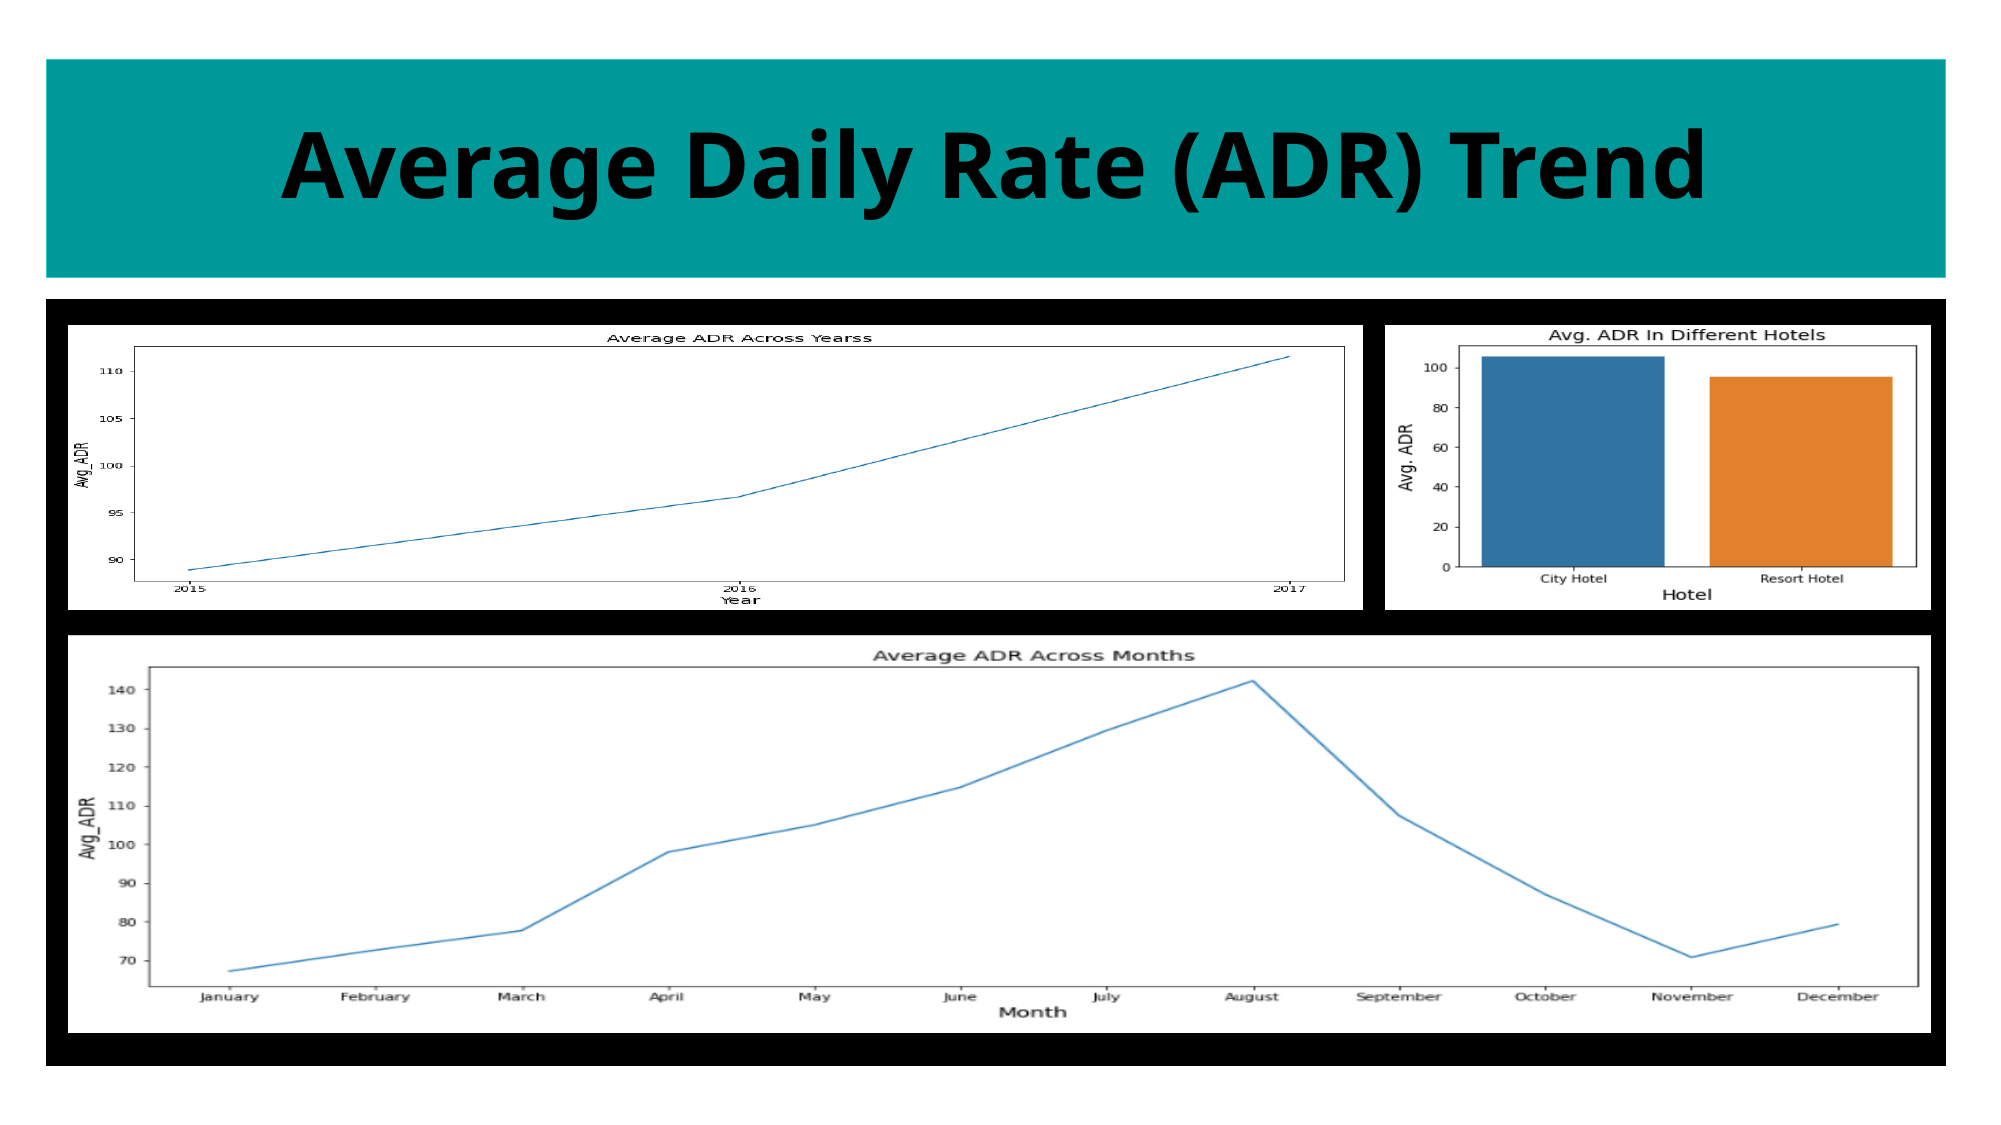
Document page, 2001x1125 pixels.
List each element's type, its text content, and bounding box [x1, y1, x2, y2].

title Average Daily Rate (ADR) Trend [46, 59, 1946, 278]
picture [68, 635, 1931, 1033]
picture [1385, 325, 1931, 610]
list [46, 299, 1946, 1066]
picture [68, 325, 1363, 610]
